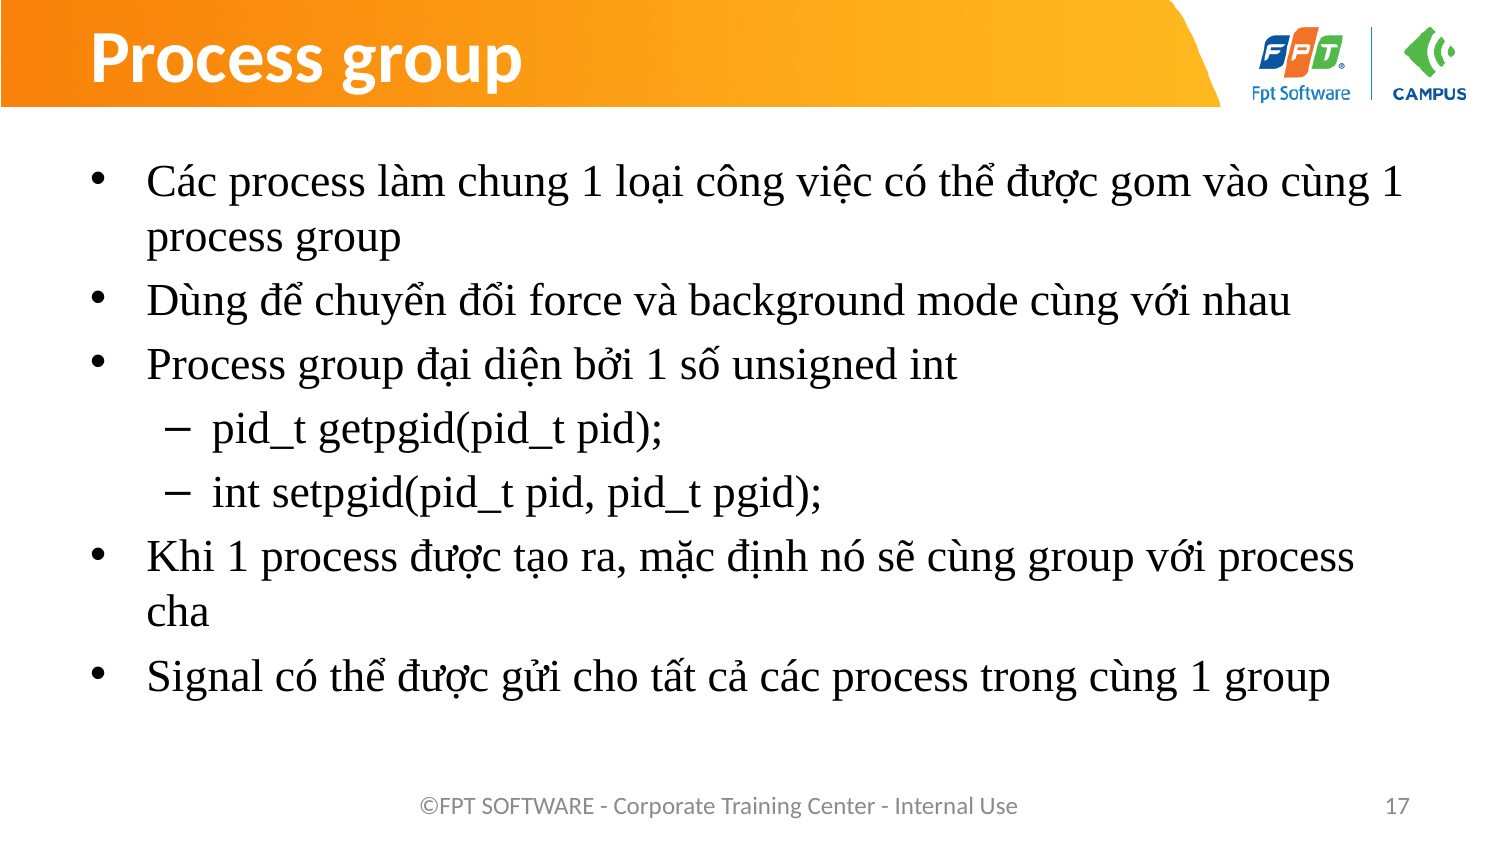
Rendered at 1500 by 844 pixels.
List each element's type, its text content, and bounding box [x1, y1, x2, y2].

title Process group [75, 0, 1176, 106]
footer ©FPT SOFTWARE - Corporate Training Center - Internal Use [395, 782, 1043, 827]
picture [1, 0, 1499, 844]
slide_number 17 [1074, 782, 1425, 827]
list Các process làm chung 1 loại công việc có thể được gom vào cùng 1 process group Dùng để chuyển đổi force và background mode cùng với nhau Process group đại diện bởi 1 số unsigned int pid_t getpgid(pid_t pid); int setpgid(pid_t pid, pid_t pgid); Khi 1 process được tạo ra, mặc định nó sẽ cùng group với process cha Signal có thể được gửi cho tất cả các process trong cùng 1 group [75, 142, 1425, 754]
